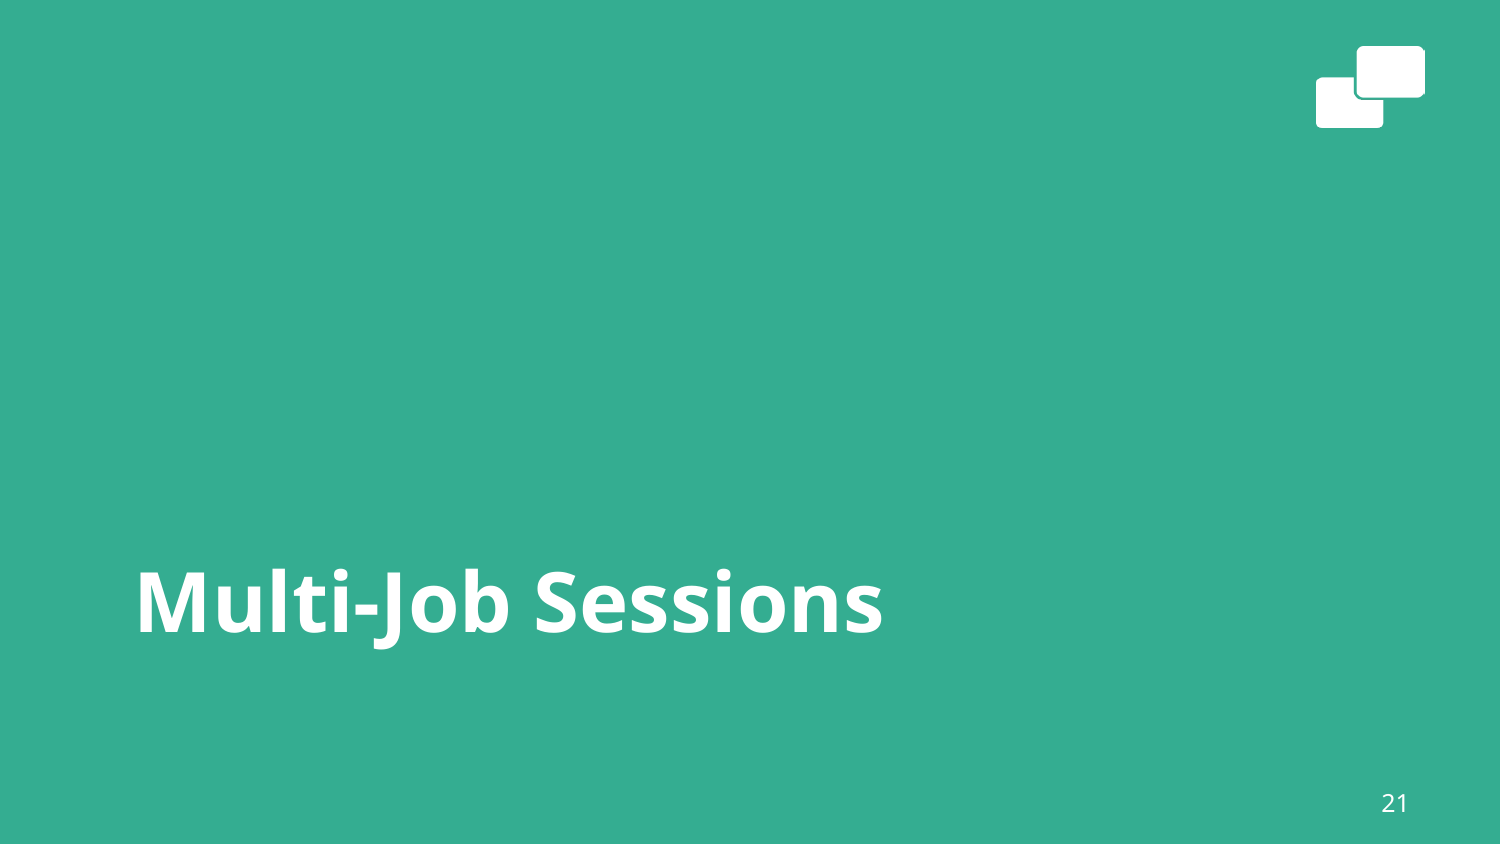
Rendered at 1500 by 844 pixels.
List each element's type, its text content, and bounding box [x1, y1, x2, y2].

title Multi-Job Sessions [118, 542, 1394, 710]
slide_number 21 [1074, 782, 1425, 827]
picture [1316, 46, 1425, 128]
